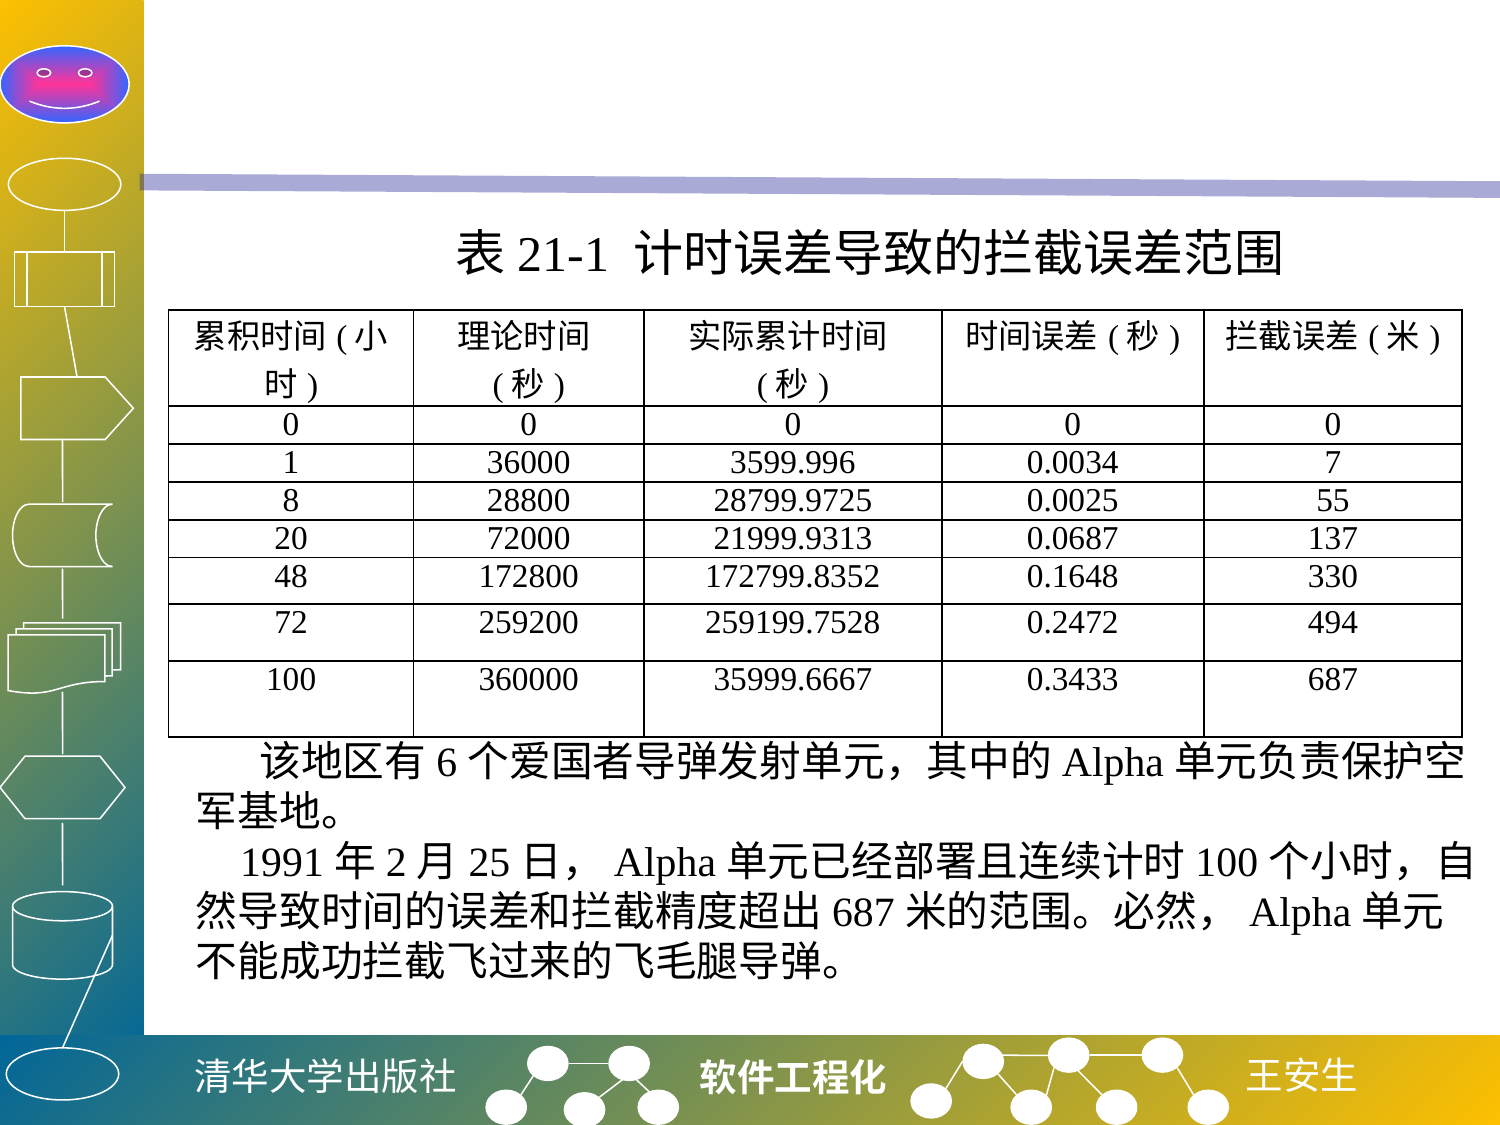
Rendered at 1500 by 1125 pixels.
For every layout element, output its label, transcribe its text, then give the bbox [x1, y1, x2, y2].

table_cell 21999.9313 [645, 521, 941, 557]
table_cell 172799.8352 [645, 558, 941, 603]
table_cell 55 [1205, 483, 1461, 519]
table_cell 0 [1205, 407, 1461, 443]
table_cell 0 [943, 407, 1203, 443]
table_cell 0.0025 [943, 483, 1203, 519]
table_header 累积时间(小时) [169, 311, 413, 405]
table_cell 172800 [414, 558, 643, 603]
table_cell 72000 [414, 521, 643, 557]
table_cell 330 [1205, 558, 1461, 603]
table_cell 137 [1205, 521, 1461, 557]
table_cell 20 [169, 521, 413, 557]
table_cell 0.3433 [943, 662, 1203, 727]
table_cell 0 [414, 407, 643, 443]
table_cell 687 [1205, 662, 1461, 727]
table_cell 8 [169, 483, 413, 519]
table_cell 7 [1205, 445, 1461, 481]
table_cell 0 [645, 407, 941, 443]
table_cell 100 [169, 662, 413, 736]
table_cell 360000 [414, 662, 643, 727]
table_cell 1 [169, 445, 413, 481]
table_cell 0.0687 [943, 521, 1203, 557]
table_header 时间误差(秒) [943, 311, 1203, 405]
text_box 表21-1 计时误差导致的拦截误差范围 [440, 214, 1299, 290]
table_cell 0 [169, 407, 413, 443]
table_cell 35999.6667 [645, 662, 941, 727]
table_cell 0.1648 [943, 558, 1203, 603]
table_cell 36000 [414, 445, 643, 481]
table_cell 0.0034 [943, 445, 1203, 481]
table_cell 72 [169, 605, 413, 660]
table_cell 48 [169, 558, 413, 603]
table_cell 259199.7528 [645, 605, 941, 660]
table_cell 28799.9725 [645, 483, 941, 519]
table_cell 0.2472 [943, 605, 1203, 660]
table_cell 494 [1205, 605, 1461, 660]
table_cell 28800 [414, 483, 643, 519]
table_header 拦截误差(米) [1205, 311, 1461, 405]
table_cell 3599.996 [645, 445, 941, 481]
table_cell 259200 [414, 605, 643, 660]
table_header 实际累计时间(秒) [645, 311, 941, 405]
table_header 理论时间(秒) [414, 311, 643, 405]
text_box 该地区有6个爱国者导弹发射单元，其中的Alpha单元负责保护空军基地。 1991年2月25日，Alpha单元已经部署且连续计时100个小时，自然导致时间的误差和拦截精度超出687米的范围。必然，Alpha单元不能成功拦截飞过来的飞毛腿导弹。 [180, 727, 1500, 993]
